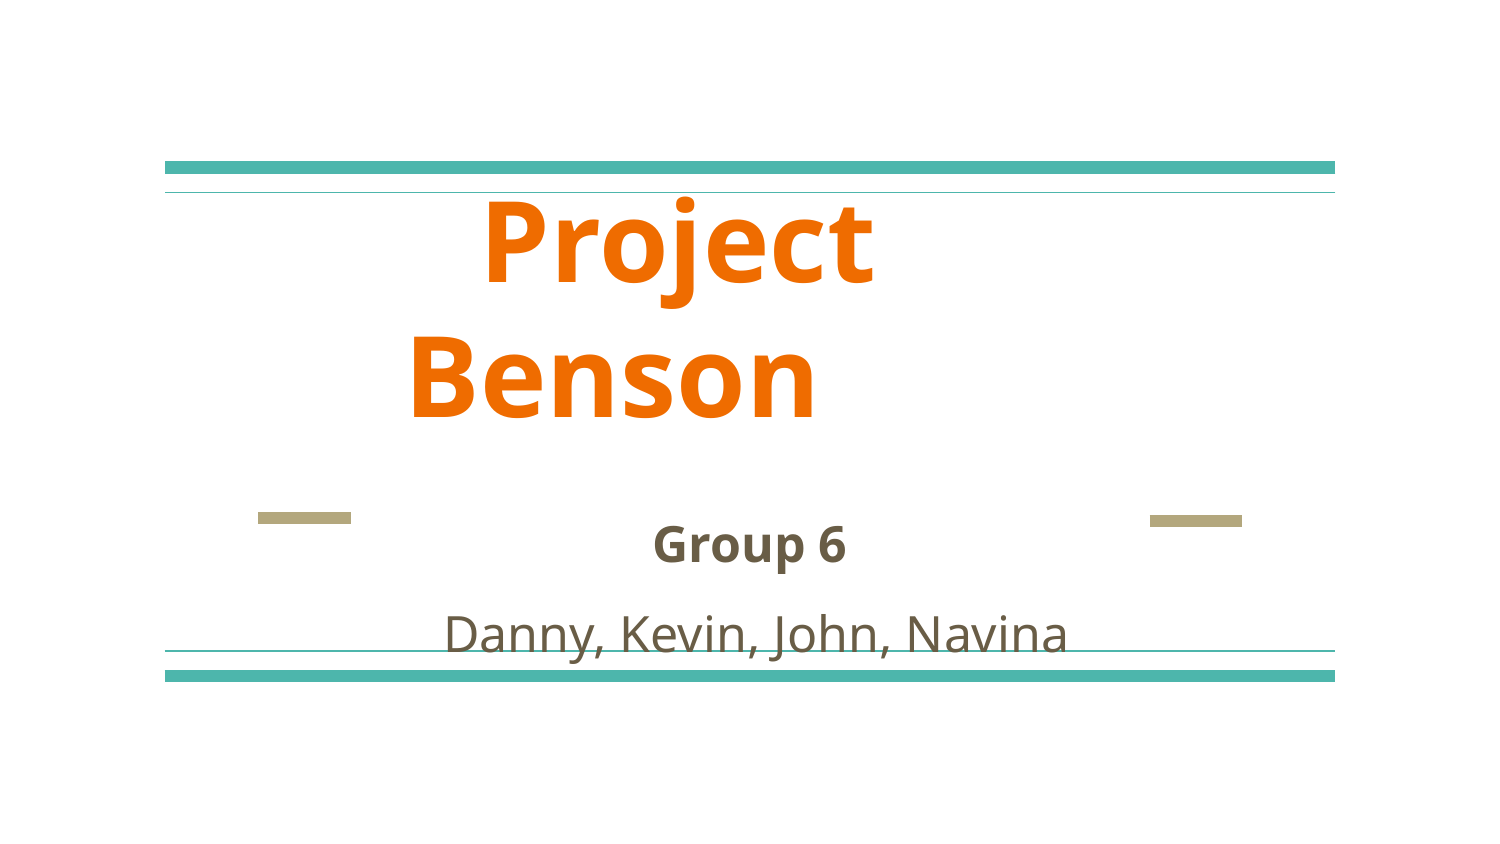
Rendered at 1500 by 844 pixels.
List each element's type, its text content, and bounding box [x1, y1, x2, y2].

subtitle Group 6 Danny, Kevin, John, Navina [350, 467, 1150, 598]
title Project Benson [164, 287, 1336, 456]
